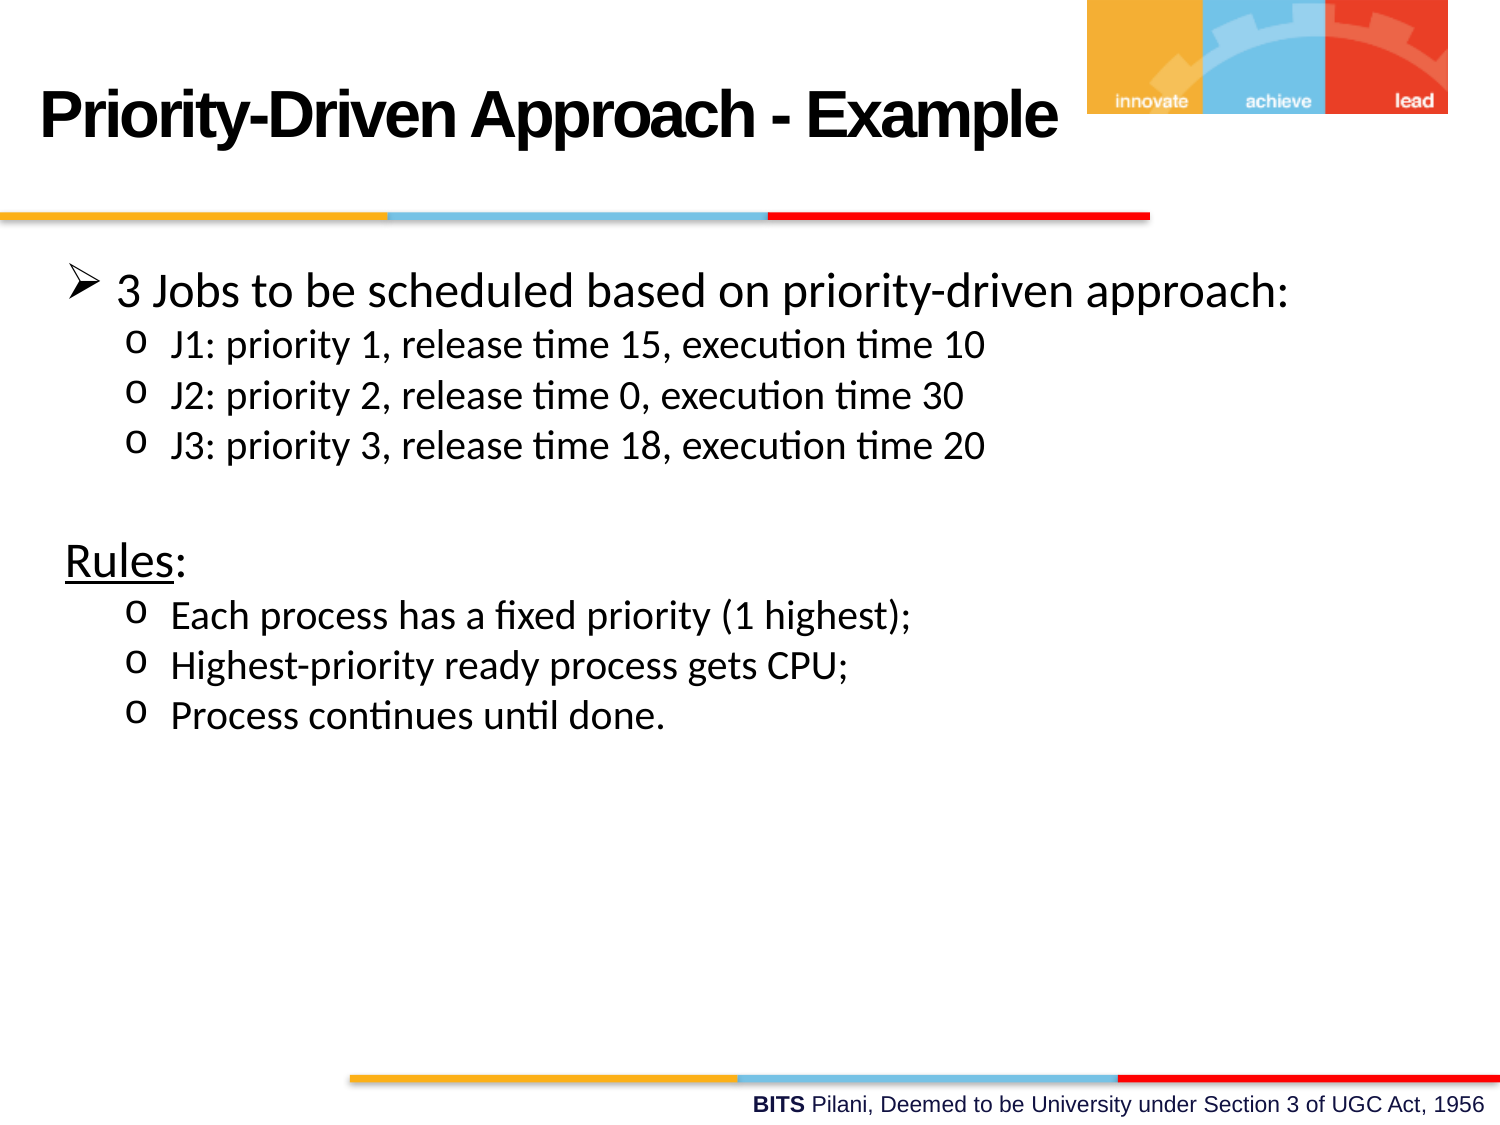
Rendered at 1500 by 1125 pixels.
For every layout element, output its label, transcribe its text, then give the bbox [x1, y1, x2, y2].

picture [1087, 0, 1448, 114]
title Priority-Driven Approach - Example [24, 62, 1096, 161]
text_box 3 Jobs to be scheduled based on priority-driven approach: J1: priority 1, release time 15, execution time 10 J2: priority 2, release time 0, execution time 30 J3: priority 3, release time 18, execution time 20 Rules: Each process has a fixed priority (1 highest); Highest-priority ready process gets CPU; Process continues until done. [50, 249, 1350, 813]
